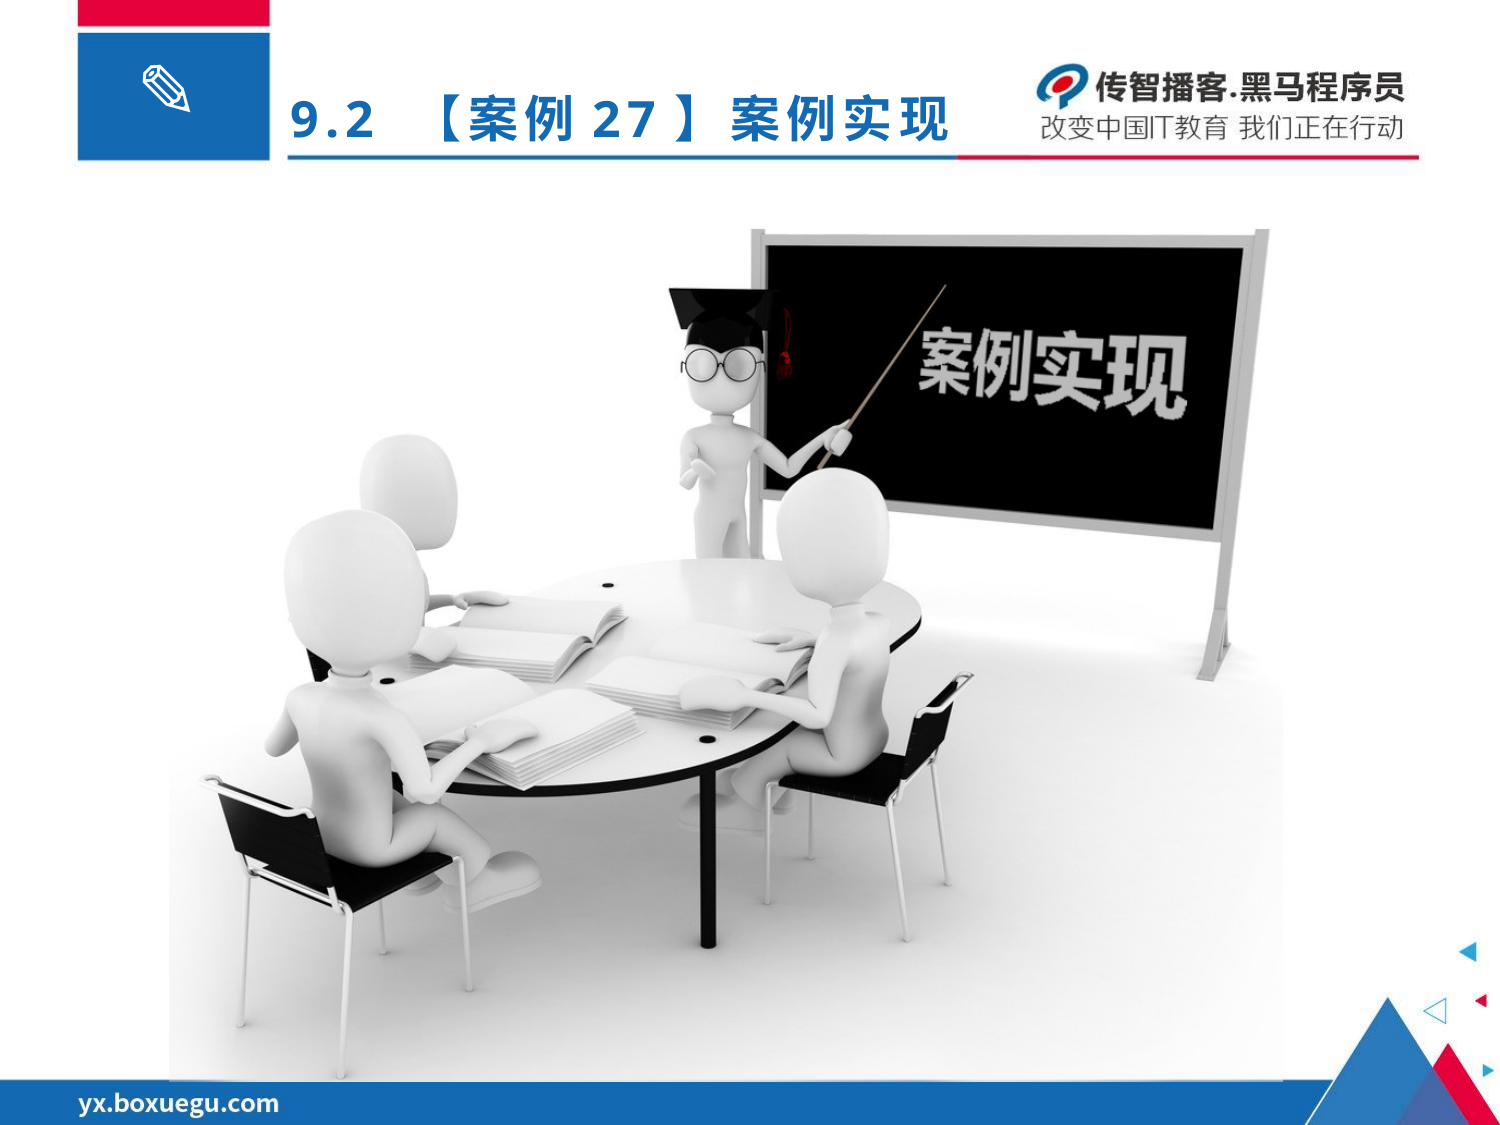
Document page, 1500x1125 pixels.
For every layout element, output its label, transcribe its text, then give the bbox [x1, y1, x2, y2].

picture [0, 0, 1500, 1125]
title 9.2 【案例27】案例实现 [275, 79, 1500, 199]
